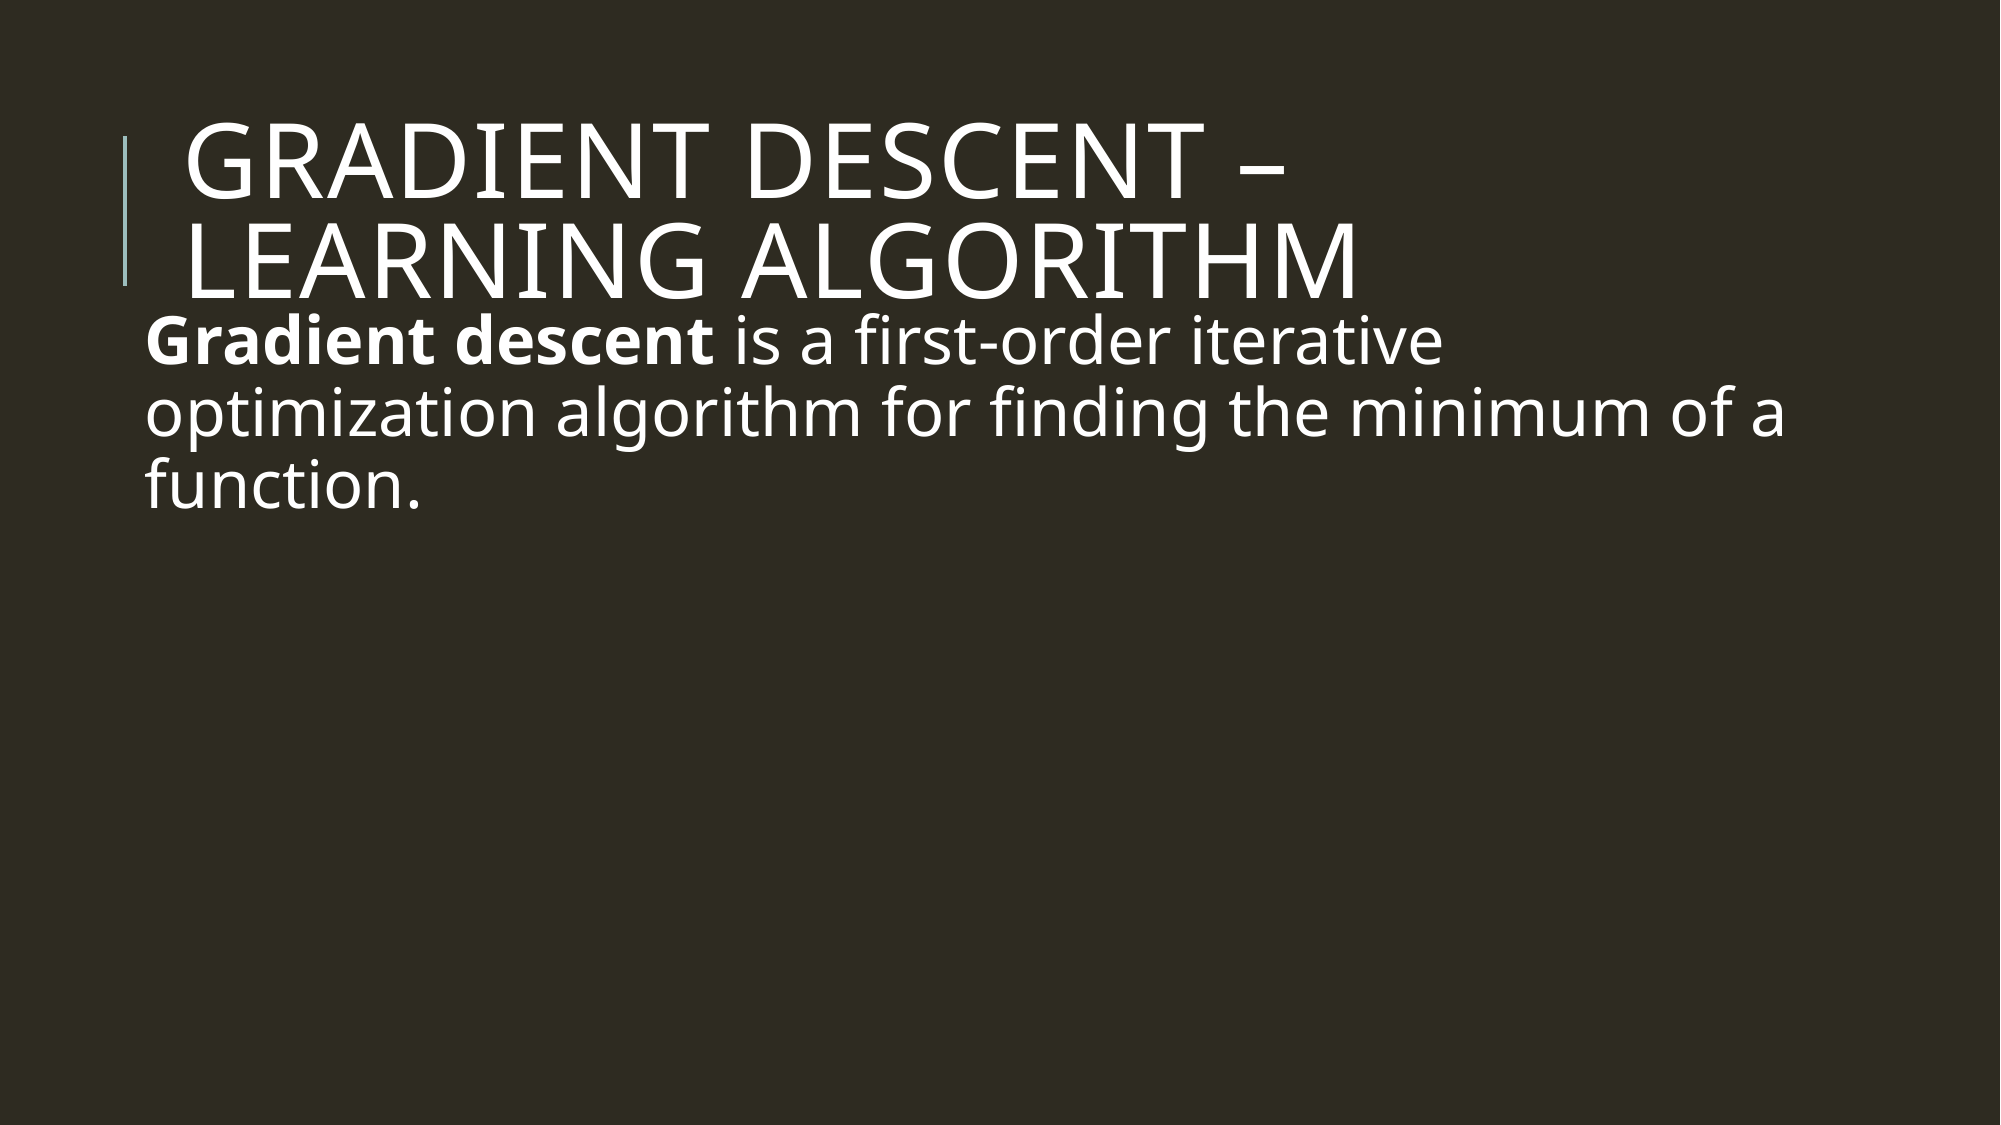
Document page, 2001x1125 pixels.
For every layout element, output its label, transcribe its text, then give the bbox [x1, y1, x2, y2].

title Gradient Descent – Learning Algorithm [168, 96, 1763, 342]
